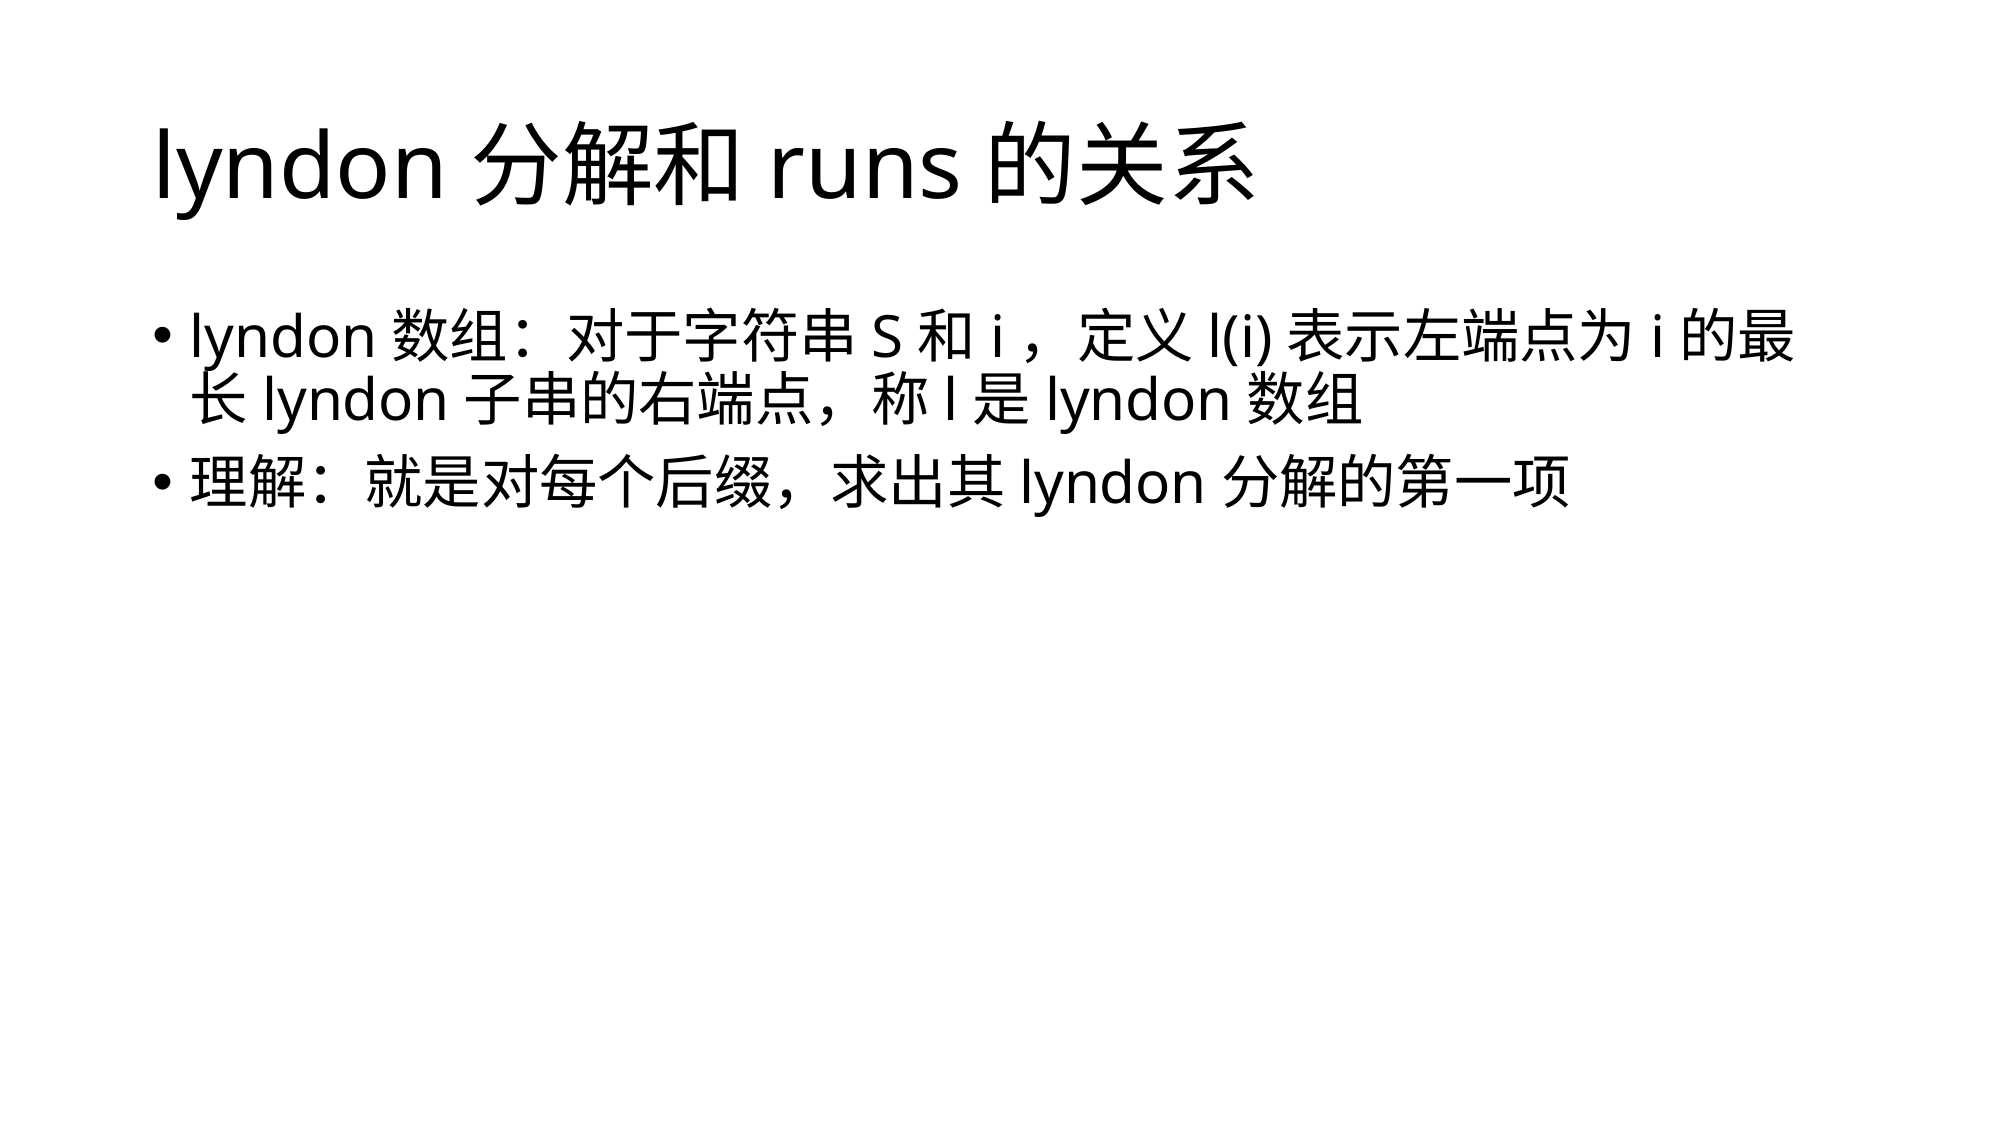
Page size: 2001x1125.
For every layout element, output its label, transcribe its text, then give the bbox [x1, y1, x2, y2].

list lyndon数组：对于字符串S和i，定义l(i)表示左端点为i的最长lyndon子串的右端点，称l是lyndon数组 理解：就是对每个后缀，求出其lyndon分解的第一项 [137, 299, 1863, 1014]
title lyndon分解和runs的关系 [137, 59, 1863, 278]
